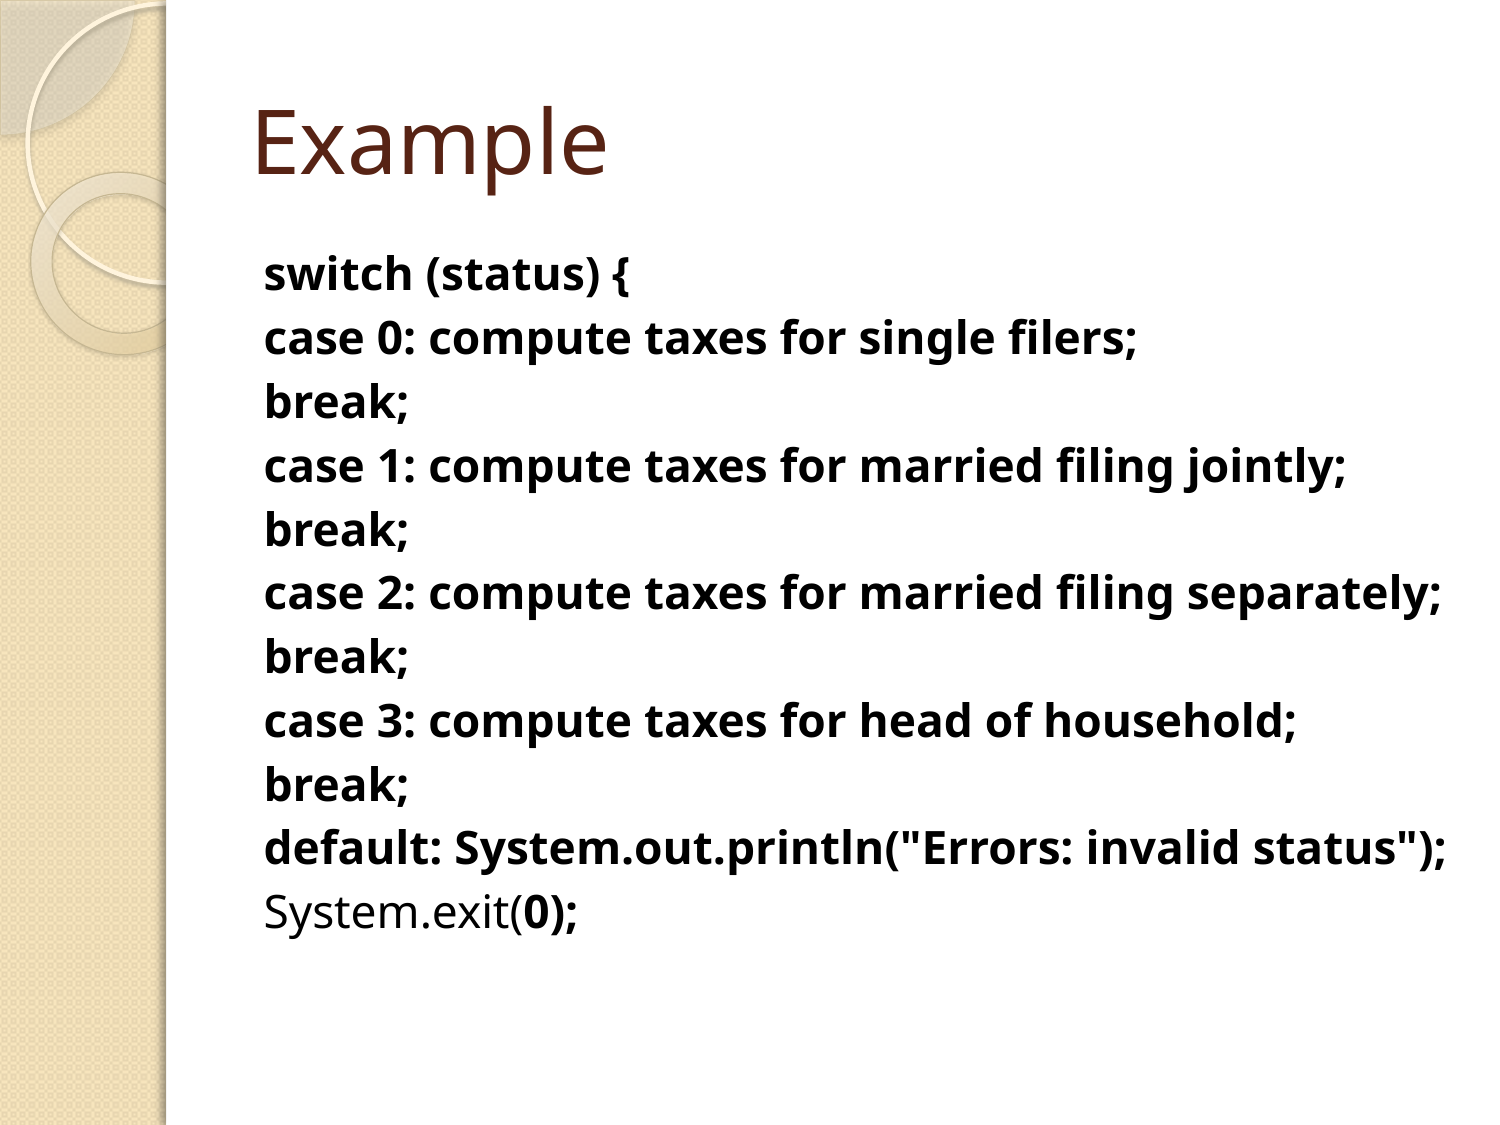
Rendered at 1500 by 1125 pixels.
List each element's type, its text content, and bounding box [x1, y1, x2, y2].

list switch (status) { case 0: compute taxes for single filers; break; case 1: compute taxes for married filing jointly; break; case 2: compute taxes for married filing separately; break; case 3: compute taxes for head of household; break; default: System.out.println("Errors: invalid status"); System.exit(0); [235, 237, 1466, 1025]
title Example [235, 45, 1466, 233]
